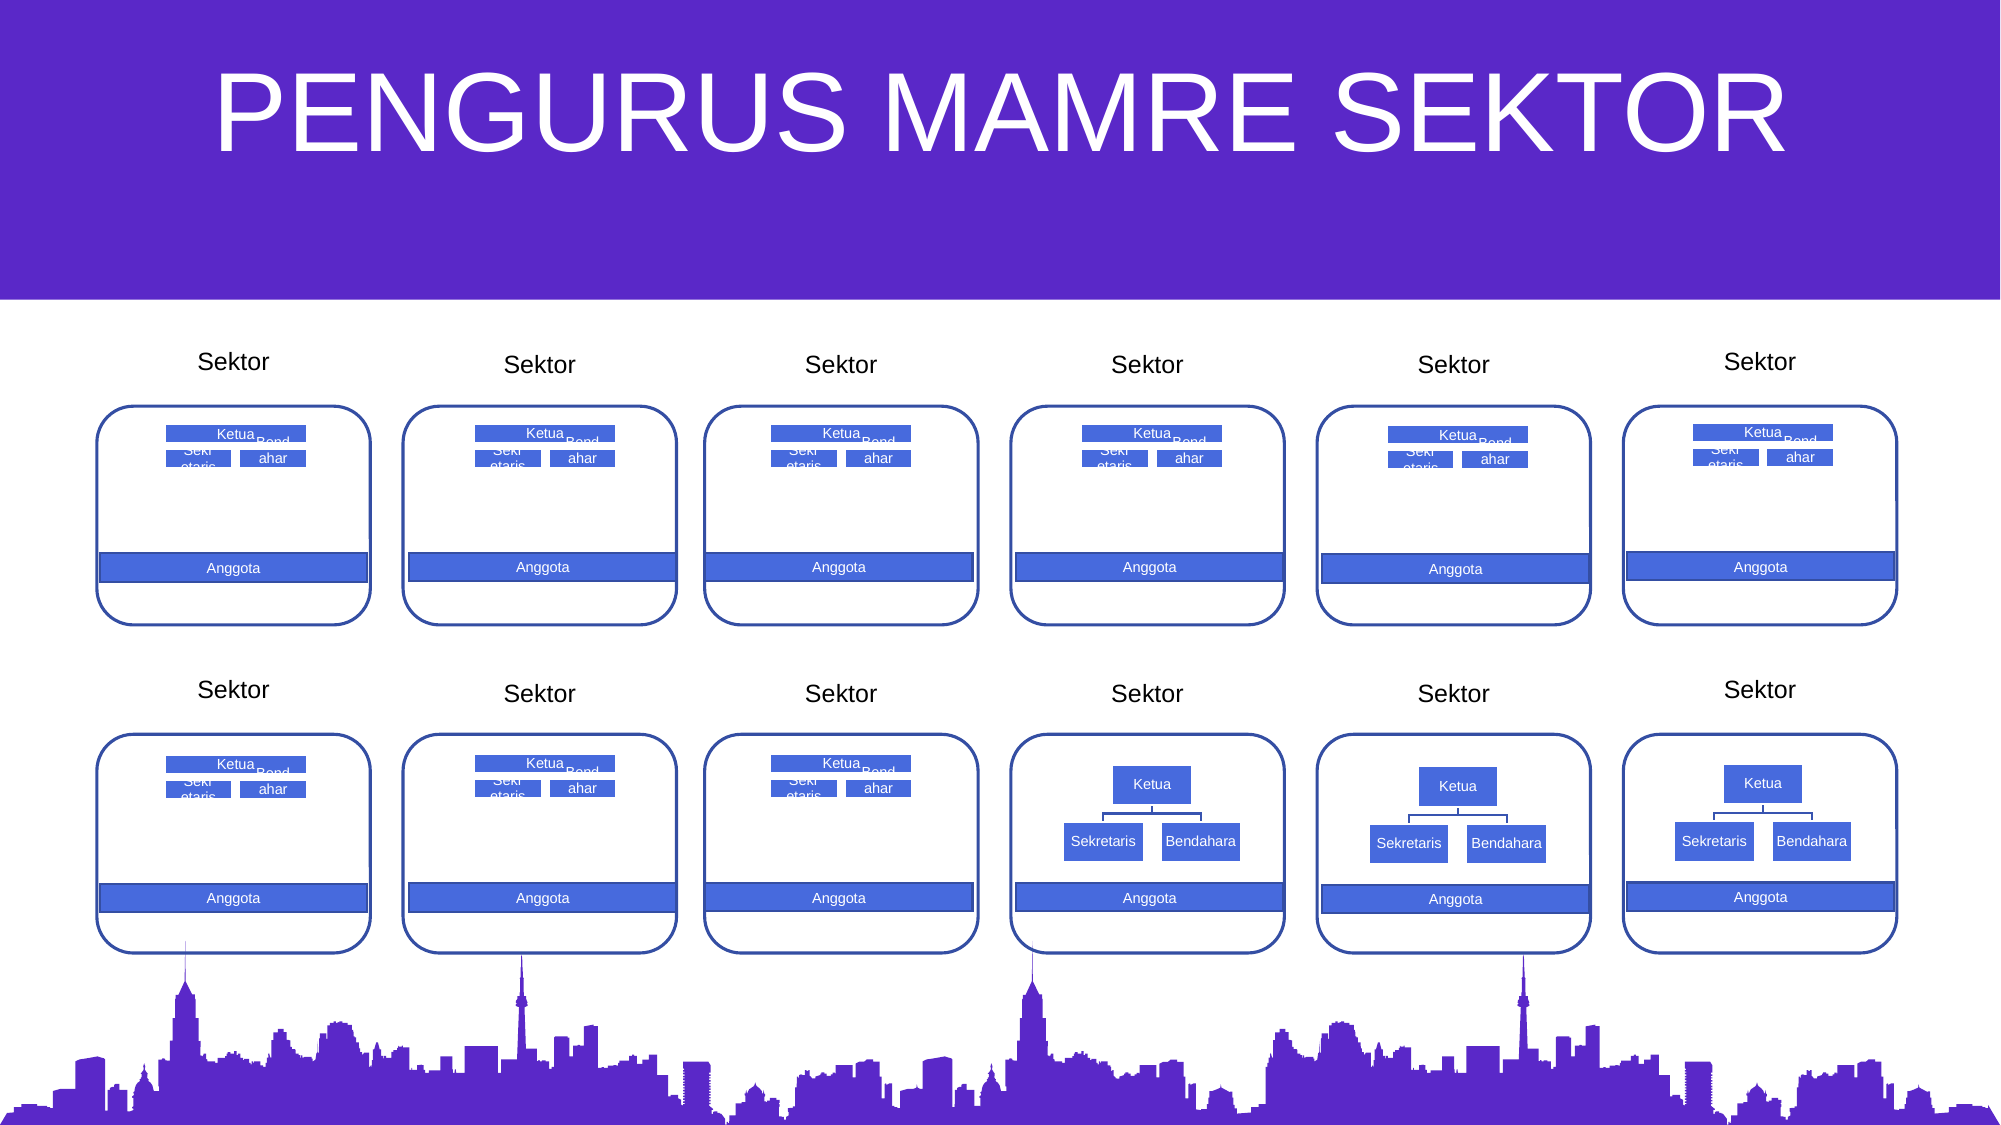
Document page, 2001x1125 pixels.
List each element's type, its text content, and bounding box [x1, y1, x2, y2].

text_box Sektor [1708, 337, 1812, 383]
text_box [146, 754, 325, 874]
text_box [1062, 423, 1242, 543]
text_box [1673, 423, 1853, 542]
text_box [456, 423, 635, 543]
text_box Sektor [1096, 340, 1199, 386]
text_box [1009, 733, 1286, 955]
text_box Sektor [488, 340, 591, 386]
text_box [402, 405, 678, 626]
text_box [1316, 733, 1592, 955]
text_box Sektor [488, 669, 591, 715]
text_box Sektor [790, 669, 893, 715]
text_box Anggota [1626, 881, 1895, 912]
text_box Sektor [1708, 666, 1812, 712]
text_box Anggota [1015, 552, 1284, 582]
text_box [1622, 733, 1898, 955]
text_box Anggota [408, 552, 677, 582]
text_box Sektor [182, 337, 285, 383]
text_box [1368, 755, 1548, 875]
text_box Sektor [1402, 340, 1505, 386]
text_box Anggota [704, 882, 974, 912]
text_box Anggota [1626, 551, 1895, 581]
text_box [95, 733, 372, 955]
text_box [1062, 754, 1242, 873]
text_box Anggota [1321, 884, 1590, 914]
text_box Sektor [790, 340, 893, 386]
text_box Sektor [1402, 669, 1505, 715]
text_box Anggota [99, 883, 368, 913]
text_box [703, 405, 980, 626]
text_box Anggota [704, 552, 974, 582]
text_box Anggota [408, 882, 677, 913]
text_box [703, 733, 980, 955]
text_box Anggota [1321, 553, 1590, 584]
text_box Anggota [99, 552, 368, 583]
text_box [95, 405, 372, 626]
text_box Sektor [1096, 669, 1199, 715]
text_box [1622, 405, 1898, 626]
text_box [752, 423, 931, 543]
text_box Sektor [182, 666, 285, 712]
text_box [146, 424, 325, 544]
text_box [752, 754, 931, 873]
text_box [1368, 425, 1548, 545]
text_box [1009, 405, 1286, 626]
text_box [1316, 405, 1592, 626]
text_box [456, 754, 635, 874]
list PENGURUS MAMRE SEKTOR [53, 55, 1952, 175]
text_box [1673, 753, 1853, 873]
text_box [402, 733, 678, 955]
text_box Anggota [1015, 882, 1284, 912]
